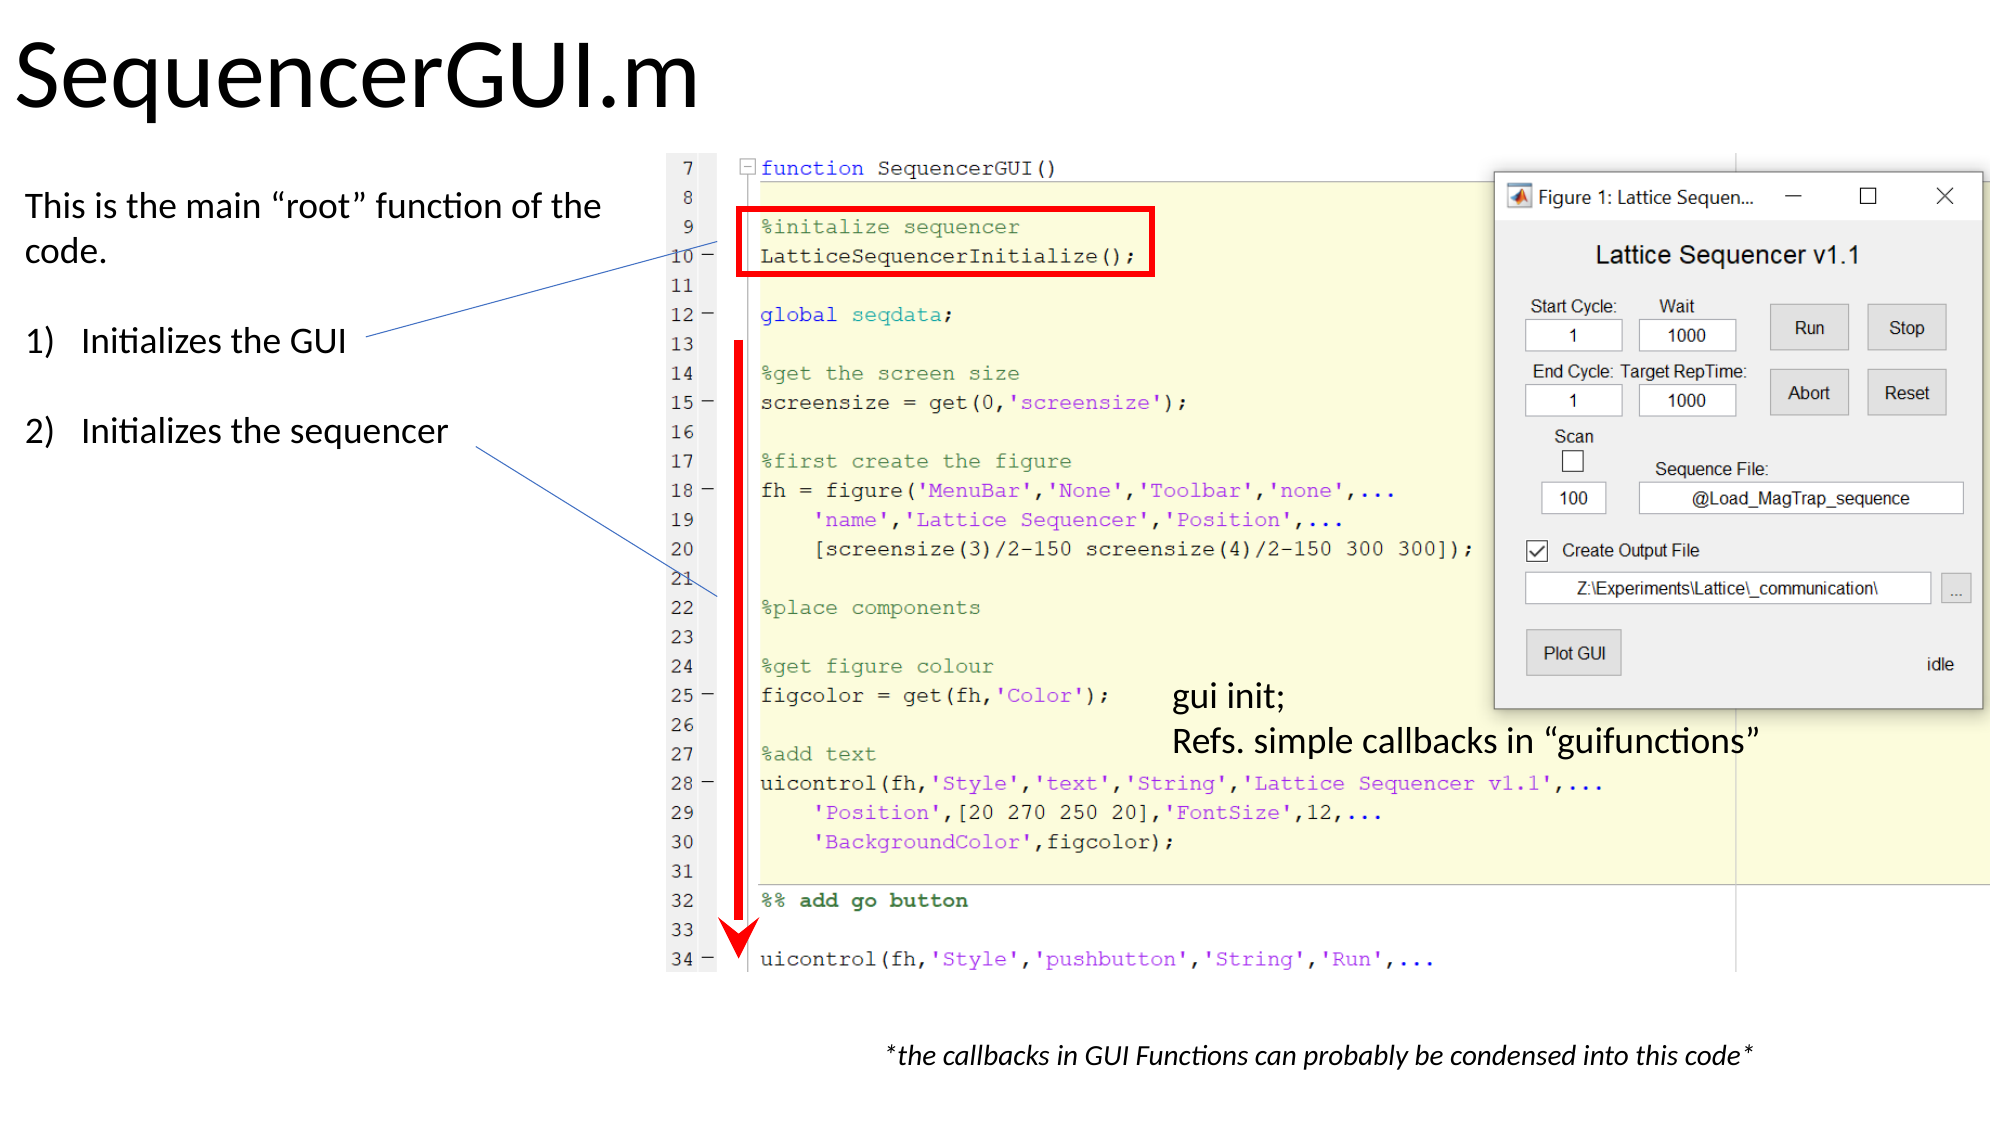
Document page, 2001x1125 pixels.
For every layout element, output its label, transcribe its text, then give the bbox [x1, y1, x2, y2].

text_box SequencerGUI.m [0, 0, 1177, 135]
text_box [475, 446, 718, 597]
text_box This is the main “root” function of the code. Initializes the GUI Initializes the sequencer [10, 173, 666, 504]
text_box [365, 241, 718, 337]
picture [666, 153, 1990, 972]
text_box *the callbacks in GUI Functions can probably be condensed into this code* [868, 1029, 1782, 1124]
